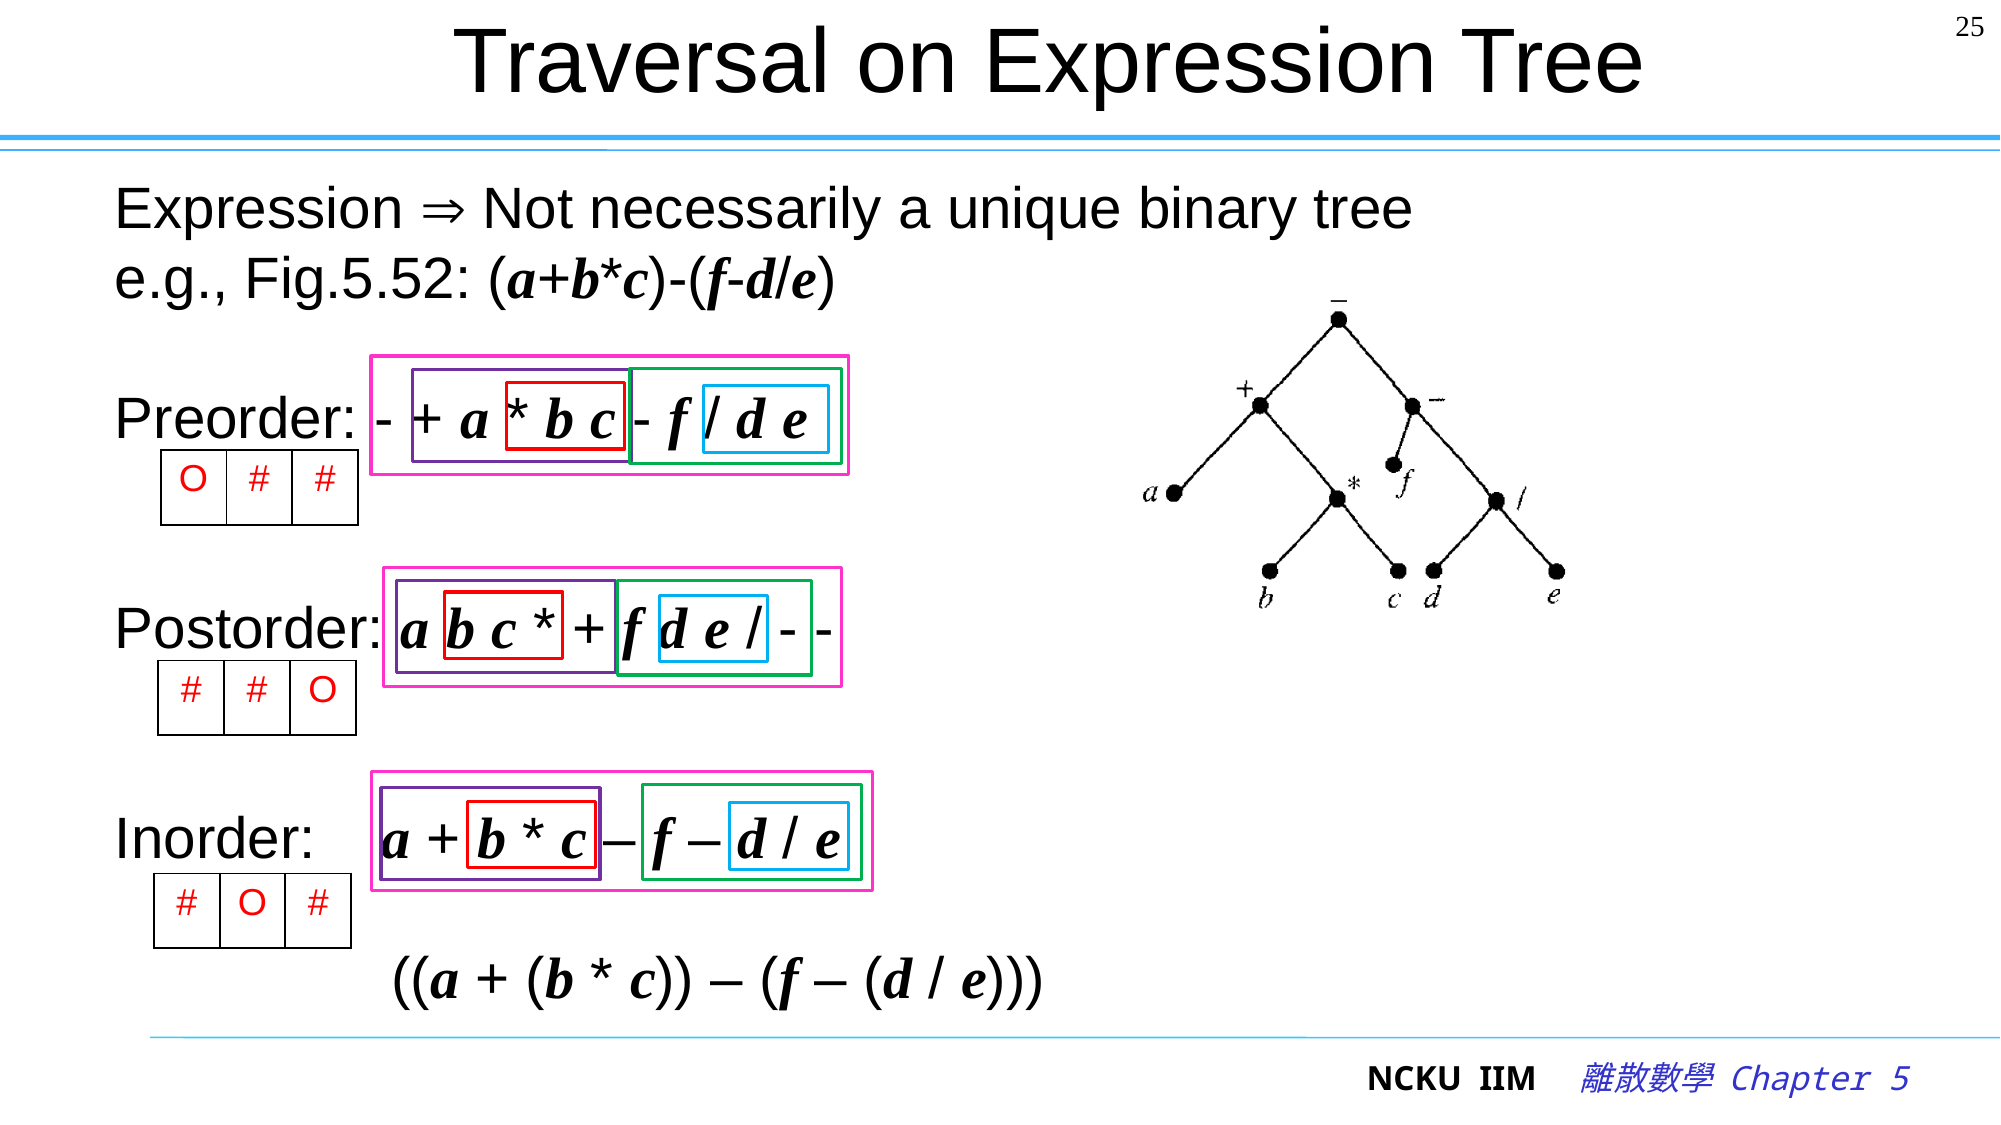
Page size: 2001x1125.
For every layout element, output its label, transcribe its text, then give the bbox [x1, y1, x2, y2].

table_header O [291, 661, 355, 734]
table_header # [293, 451, 357, 524]
table_header O [162, 451, 226, 524]
title Traversal on Expression Tree [266, 0, 1834, 113]
table_header # [159, 661, 223, 734]
table_header # [227, 451, 291, 524]
text_box [371, 355, 849, 475]
list Expression  Not necessarily a unique binary tree e.g., Fig.5.52: (a+b*c)-(f-d/e) Preorder: - + a * b c - f / d e Postorder: a b c * + f d e / - - Inorder: a + b * c – f – d / e ((a + (b * c)) – (f – (d / e))) [99, 162, 1934, 1050]
table_header # [225, 661, 289, 734]
table_header # [286, 874, 350, 947]
slide_number 25 [1833, 0, 2000, 75]
table_header O [221, 874, 284, 947]
table_header # [155, 874, 219, 947]
text_box [371, 771, 873, 891]
text_box [383, 567, 842, 687]
picture [1110, 274, 1603, 636]
